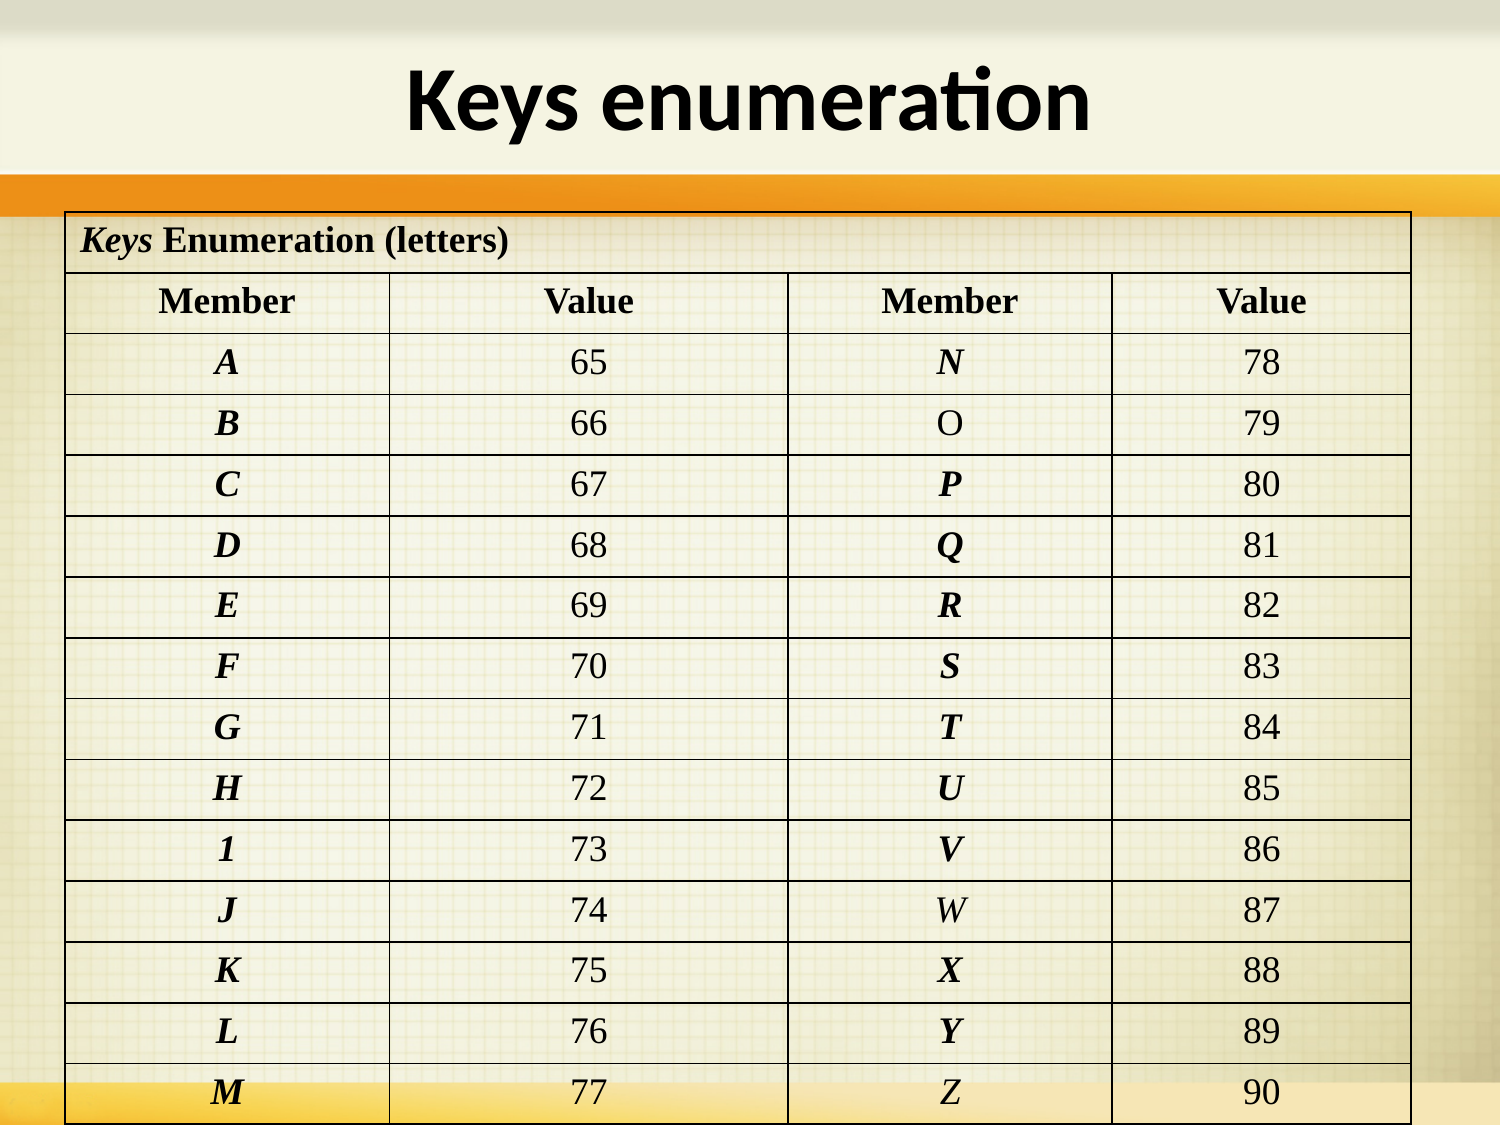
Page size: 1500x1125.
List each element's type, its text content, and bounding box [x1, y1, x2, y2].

table_cell K [66, 943, 389, 1002]
table_cell 89 [1113, 1004, 1410, 1063]
table_cell 83 [1113, 639, 1410, 698]
table_cell 68 [390, 517, 787, 576]
table_cell W [789, 882, 1111, 941]
table_cell T [789, 699, 1111, 759]
table_header Keys Enumeration (letters) [66, 213, 1410, 272]
table_cell A [66, 334, 389, 394]
table_cell 84 [1113, 699, 1410, 759]
table_cell Member [66, 274, 389, 333]
table_cell B [66, 395, 389, 454]
table_cell F [66, 639, 389, 698]
text_box Keys enumeration [74, 0, 1425, 188]
table_cell 81 [1113, 517, 1410, 576]
table_cell H [66, 760, 389, 819]
table_cell 69 [390, 578, 787, 637]
table_cell P [789, 456, 1111, 515]
table_cell 87 [1113, 882, 1410, 941]
table_cell Y [789, 1004, 1111, 1063]
table_cell 65 [390, 334, 787, 394]
table_cell N [789, 334, 1111, 394]
table_cell 66 [390, 395, 787, 454]
table_cell 74 [390, 882, 787, 941]
table_cell 76 [390, 1004, 787, 1063]
table_cell 79 [1113, 395, 1410, 454]
table_cell J [66, 882, 389, 941]
table_cell 88 [1113, 943, 1410, 1002]
table_cell 71 [390, 699, 787, 759]
table_cell 70 [390, 639, 787, 698]
table_cell Value [1113, 274, 1410, 333]
table_cell O [789, 395, 1111, 454]
table_cell V [789, 821, 1111, 880]
table_cell 75 [390, 943, 787, 1002]
table_cell Value [390, 274, 787, 333]
table_cell Z [789, 1064, 1111, 1123]
table_cell M [66, 1064, 389, 1123]
table_cell X [789, 943, 1111, 1002]
table_cell 82 [1113, 578, 1410, 637]
table_cell C [66, 456, 389, 515]
table_cell S [789, 639, 1111, 698]
table_cell 1 [66, 821, 389, 880]
picture [0, 0, 1500, 1125]
table_cell 86 [1113, 821, 1410, 880]
table_cell R [789, 578, 1111, 637]
table_cell E [66, 578, 389, 637]
table_cell U [789, 760, 1111, 819]
table_cell 85 [1113, 760, 1410, 819]
table_cell 72 [390, 760, 787, 819]
table_cell L [66, 1004, 389, 1063]
table_cell Member [789, 274, 1111, 333]
table_cell D [66, 517, 389, 576]
table_cell 80 [1113, 456, 1410, 515]
table_cell 90 [1113, 1064, 1410, 1123]
table_cell G [66, 699, 389, 759]
table_cell 77 [390, 1064, 787, 1123]
table_cell Q [789, 517, 1111, 576]
table_cell 73 [390, 821, 787, 880]
table_cell 67 [390, 456, 787, 515]
table_cell 78 [1113, 334, 1410, 394]
